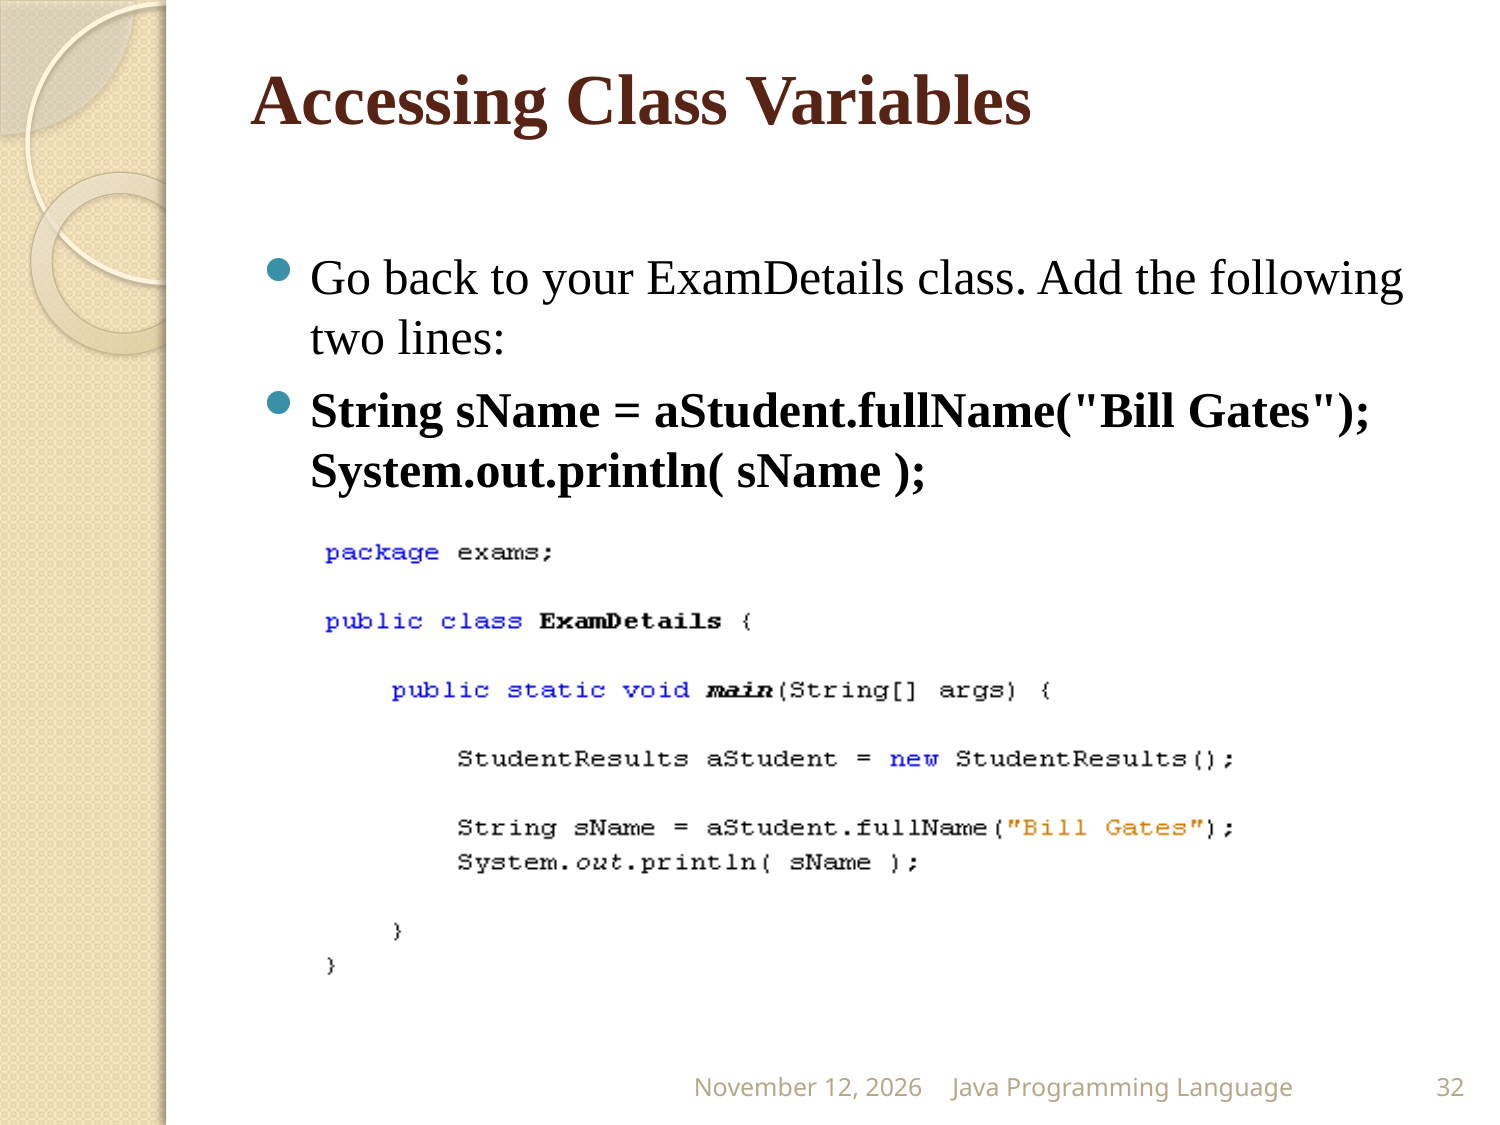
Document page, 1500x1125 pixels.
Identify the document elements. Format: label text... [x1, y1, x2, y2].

picture [312, 537, 1263, 1001]
footer Java Programming Language [937, 1034, 1413, 1113]
title Accessing Class Variables [235, 45, 1466, 233]
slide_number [587, 1034, 937, 1113]
slide_number 32 [1413, 1034, 1488, 1113]
list Go back to your ExamDetails class. Add the following two lines: String sName = aStudent.fullName("Bill Gates"); System.out.println( sName ); [235, 237, 1466, 1025]
